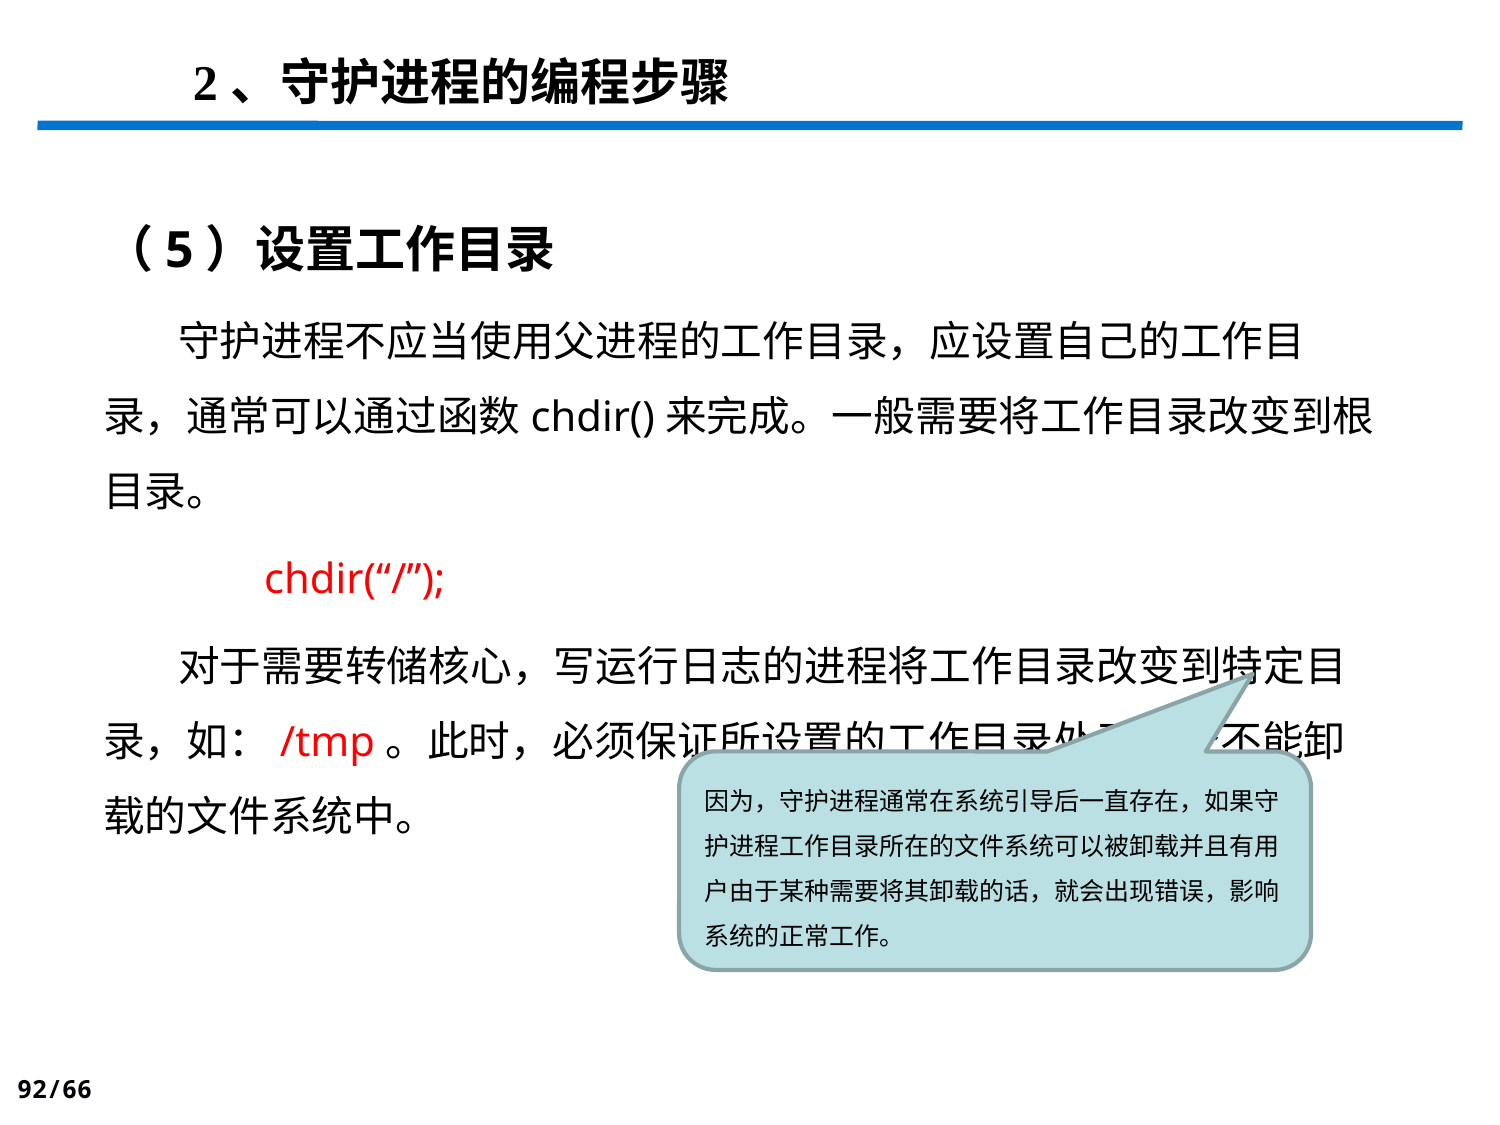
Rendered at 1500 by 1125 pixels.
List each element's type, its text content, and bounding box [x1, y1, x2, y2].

text_box 因为，守护进程通常在系统引导后一直存在，如果守护进程工作目录所在的文件系统可以被卸载并且有用户由于某种需要将其卸载的话，就会出现错误，影响系统的正常工作。 [676, 671, 1314, 973]
text_box 2、守护进程的编程步骤 [178, 13, 745, 118]
text_box （5）设置工作目录 守护进程不应当使用父进程的工作目录，应设置自己的工作目录，通常可以通过函数chdir()来完成。一般需要将工作目录改变到根目录。 chdir(“/”); 对于需要转储核心，写运行日志的进程将工作目录改变到特定目录，如：/tmp。此时，必须保证所设置的工作目录处于一个不能卸载的文件系统中。 [88, 179, 1398, 848]
